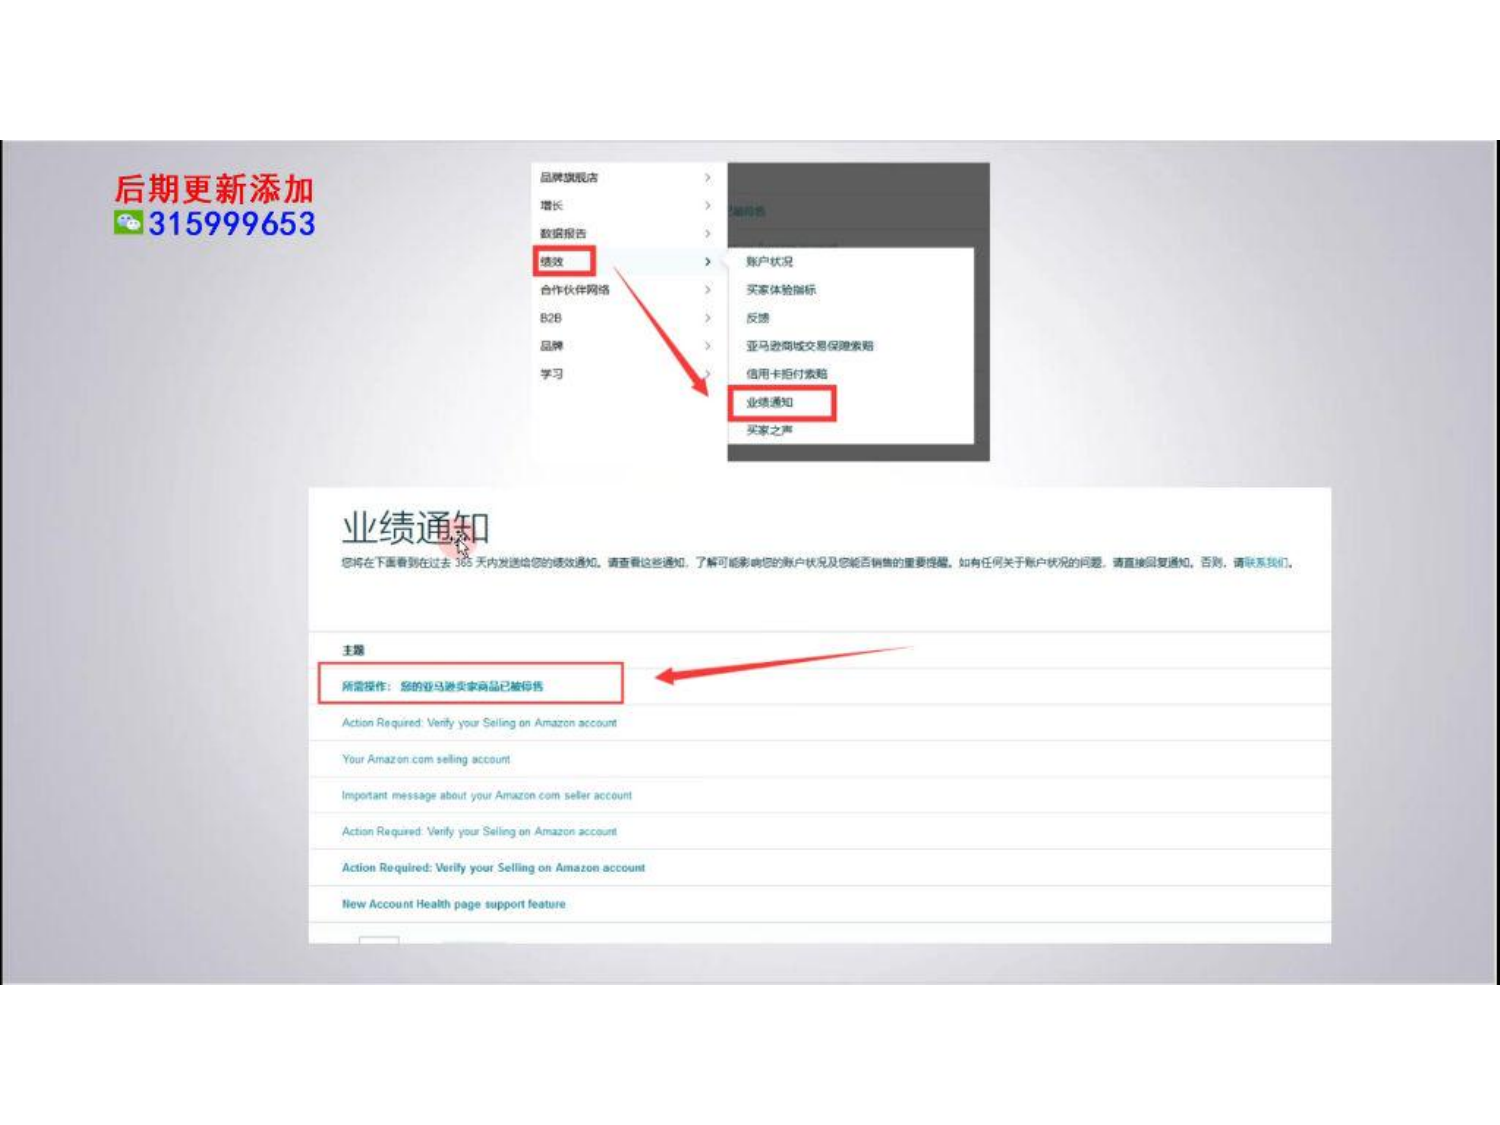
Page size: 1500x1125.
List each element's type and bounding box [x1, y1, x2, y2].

picture [0, 140, 1500, 985]
